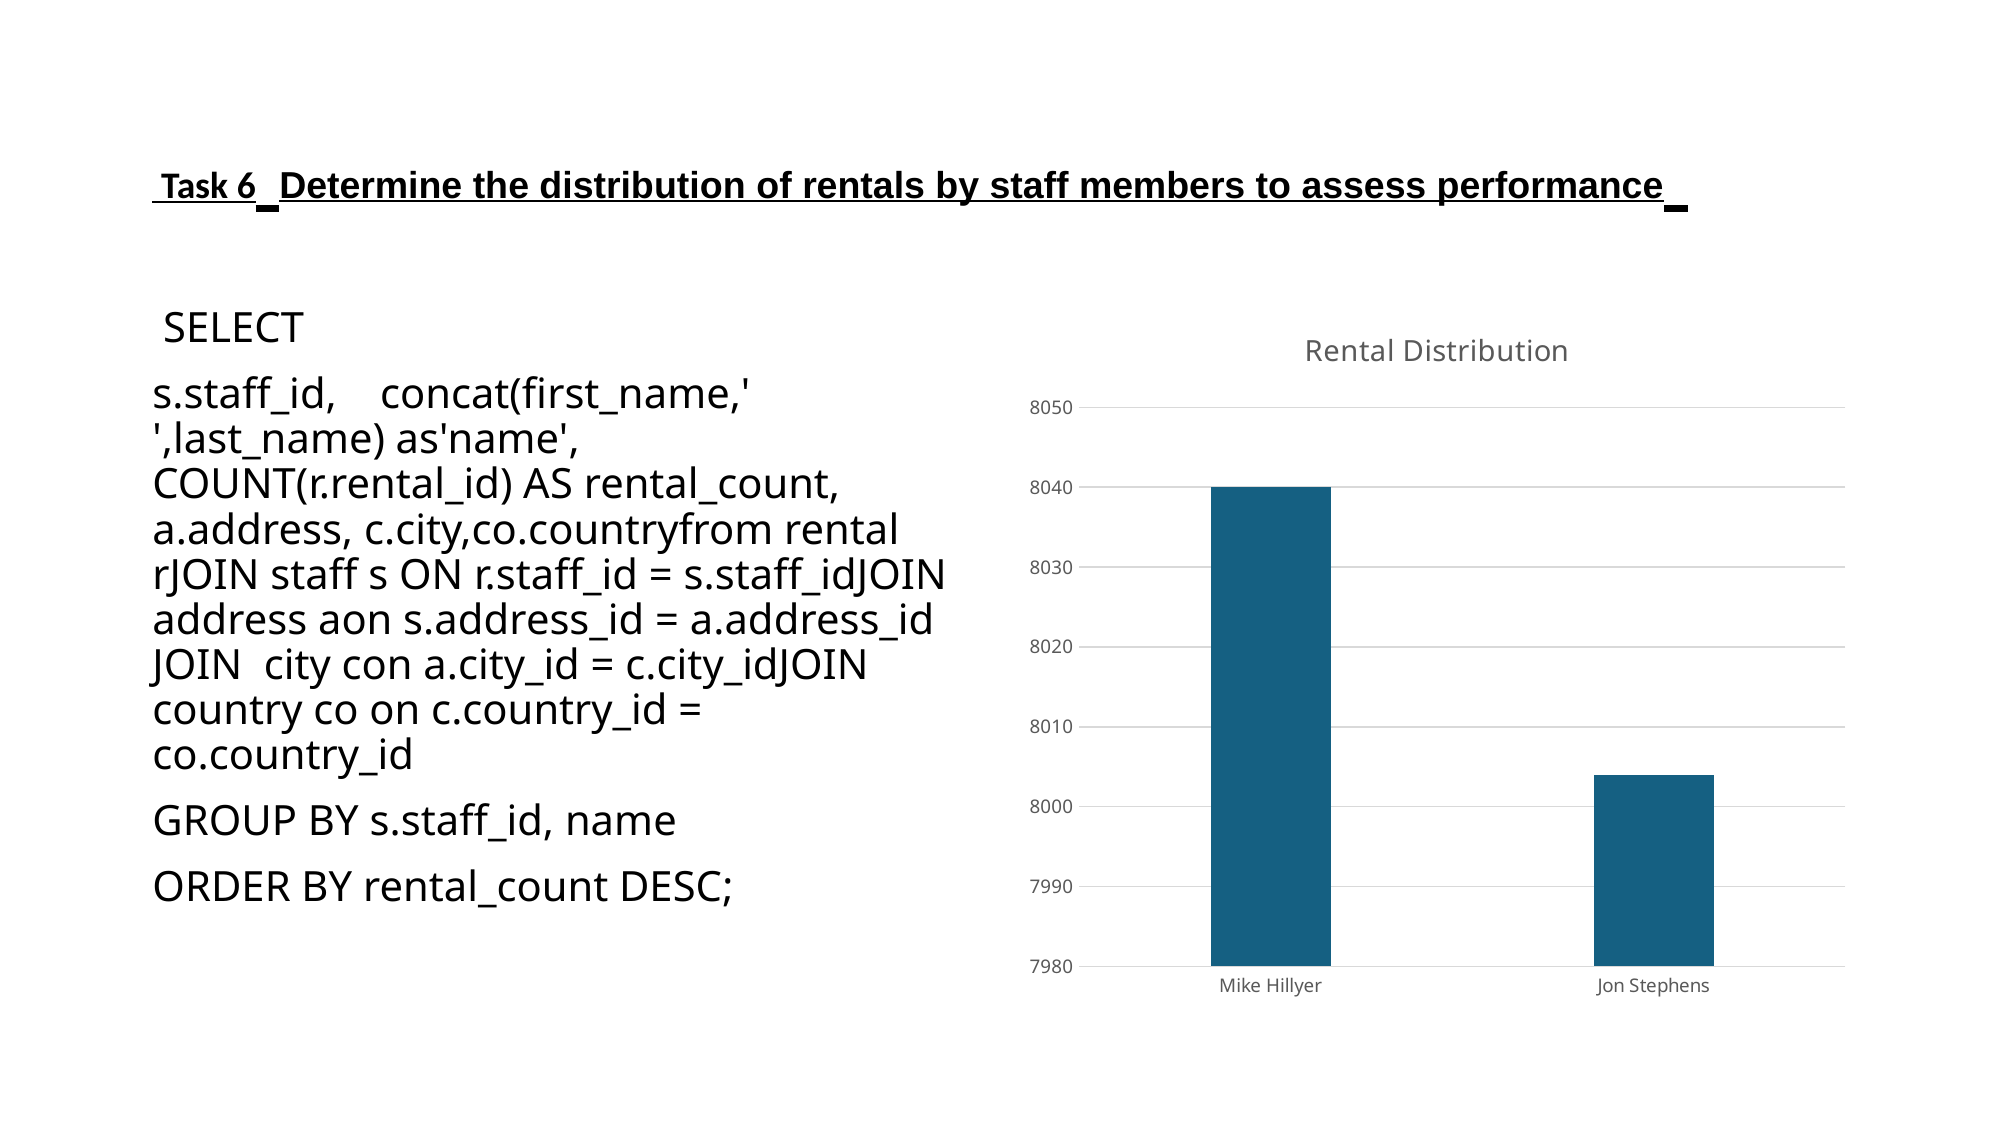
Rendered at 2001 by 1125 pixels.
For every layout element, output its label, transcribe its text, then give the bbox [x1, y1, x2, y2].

chart [1011, 298, 1863, 1014]
list SELECT s.staff_id, concat(first_name,' ',last_name) as'name', COUNT(r.rental_id) AS rental_count, a.address, c.city,co.countryfrom rental rJOIN staff s ON r.staff_id = s.staff_idJOIN address aon s.address_id = a.address_id JOIN city con a.city_id = c.city_idJOIN country co on c.country_id = co.country_id GROUP BY s.staff_id, name ORDER BY rental_count DESC; [137, 299, 988, 1014]
title Task 6 Determine the distribution of rentals by staff members to assess performance [137, 59, 1863, 278]
